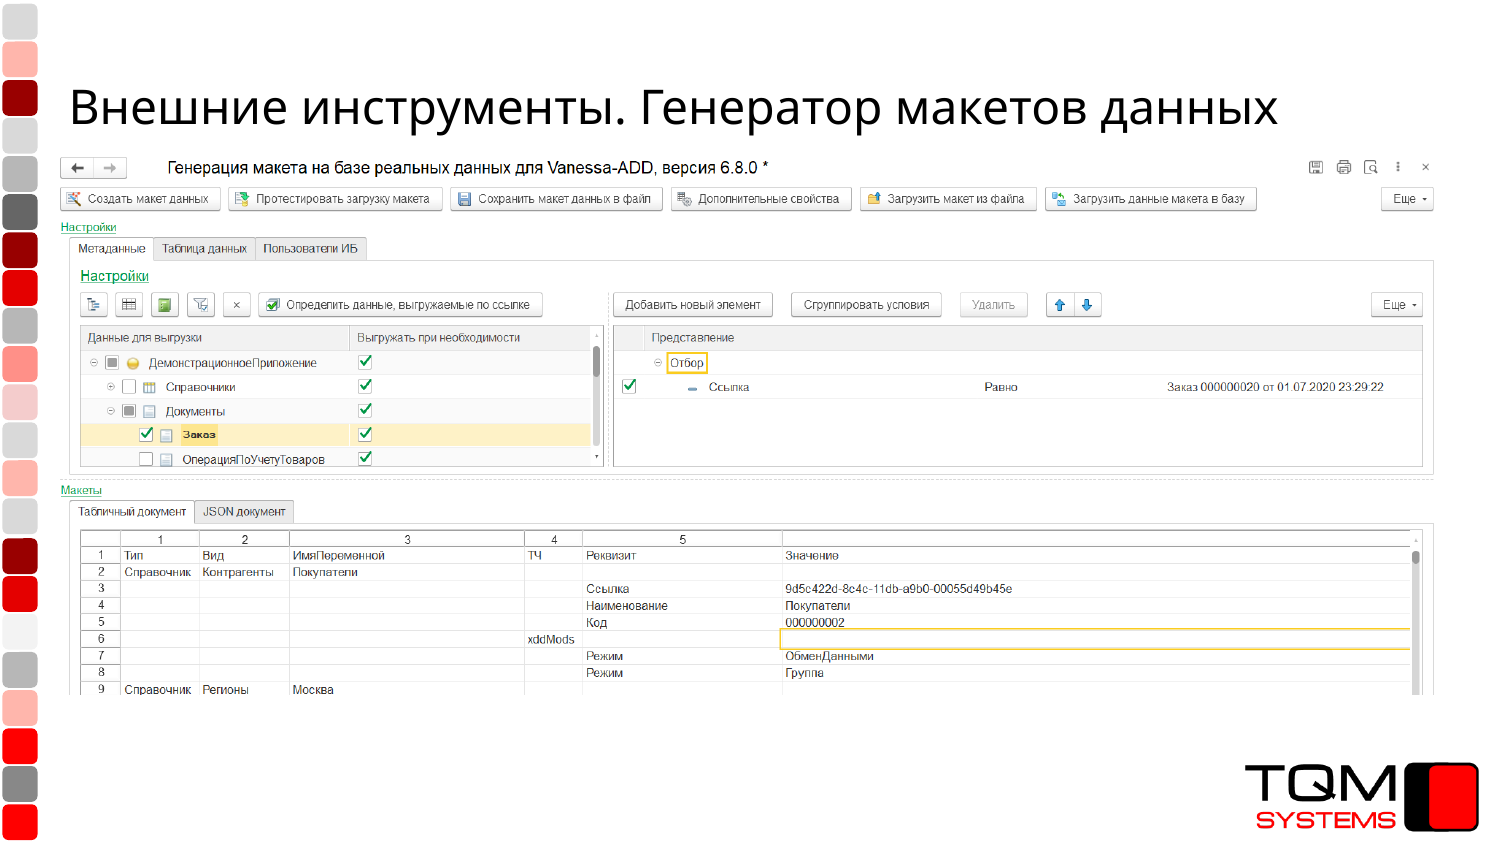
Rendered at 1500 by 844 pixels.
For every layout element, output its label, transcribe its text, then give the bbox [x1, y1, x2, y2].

picture [1240, 758, 1483, 833]
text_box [2, 3, 38, 841]
title Внешние инструменты. Генератор макетов данных [53, 49, 1381, 150]
picture [56, 149, 1444, 695]
